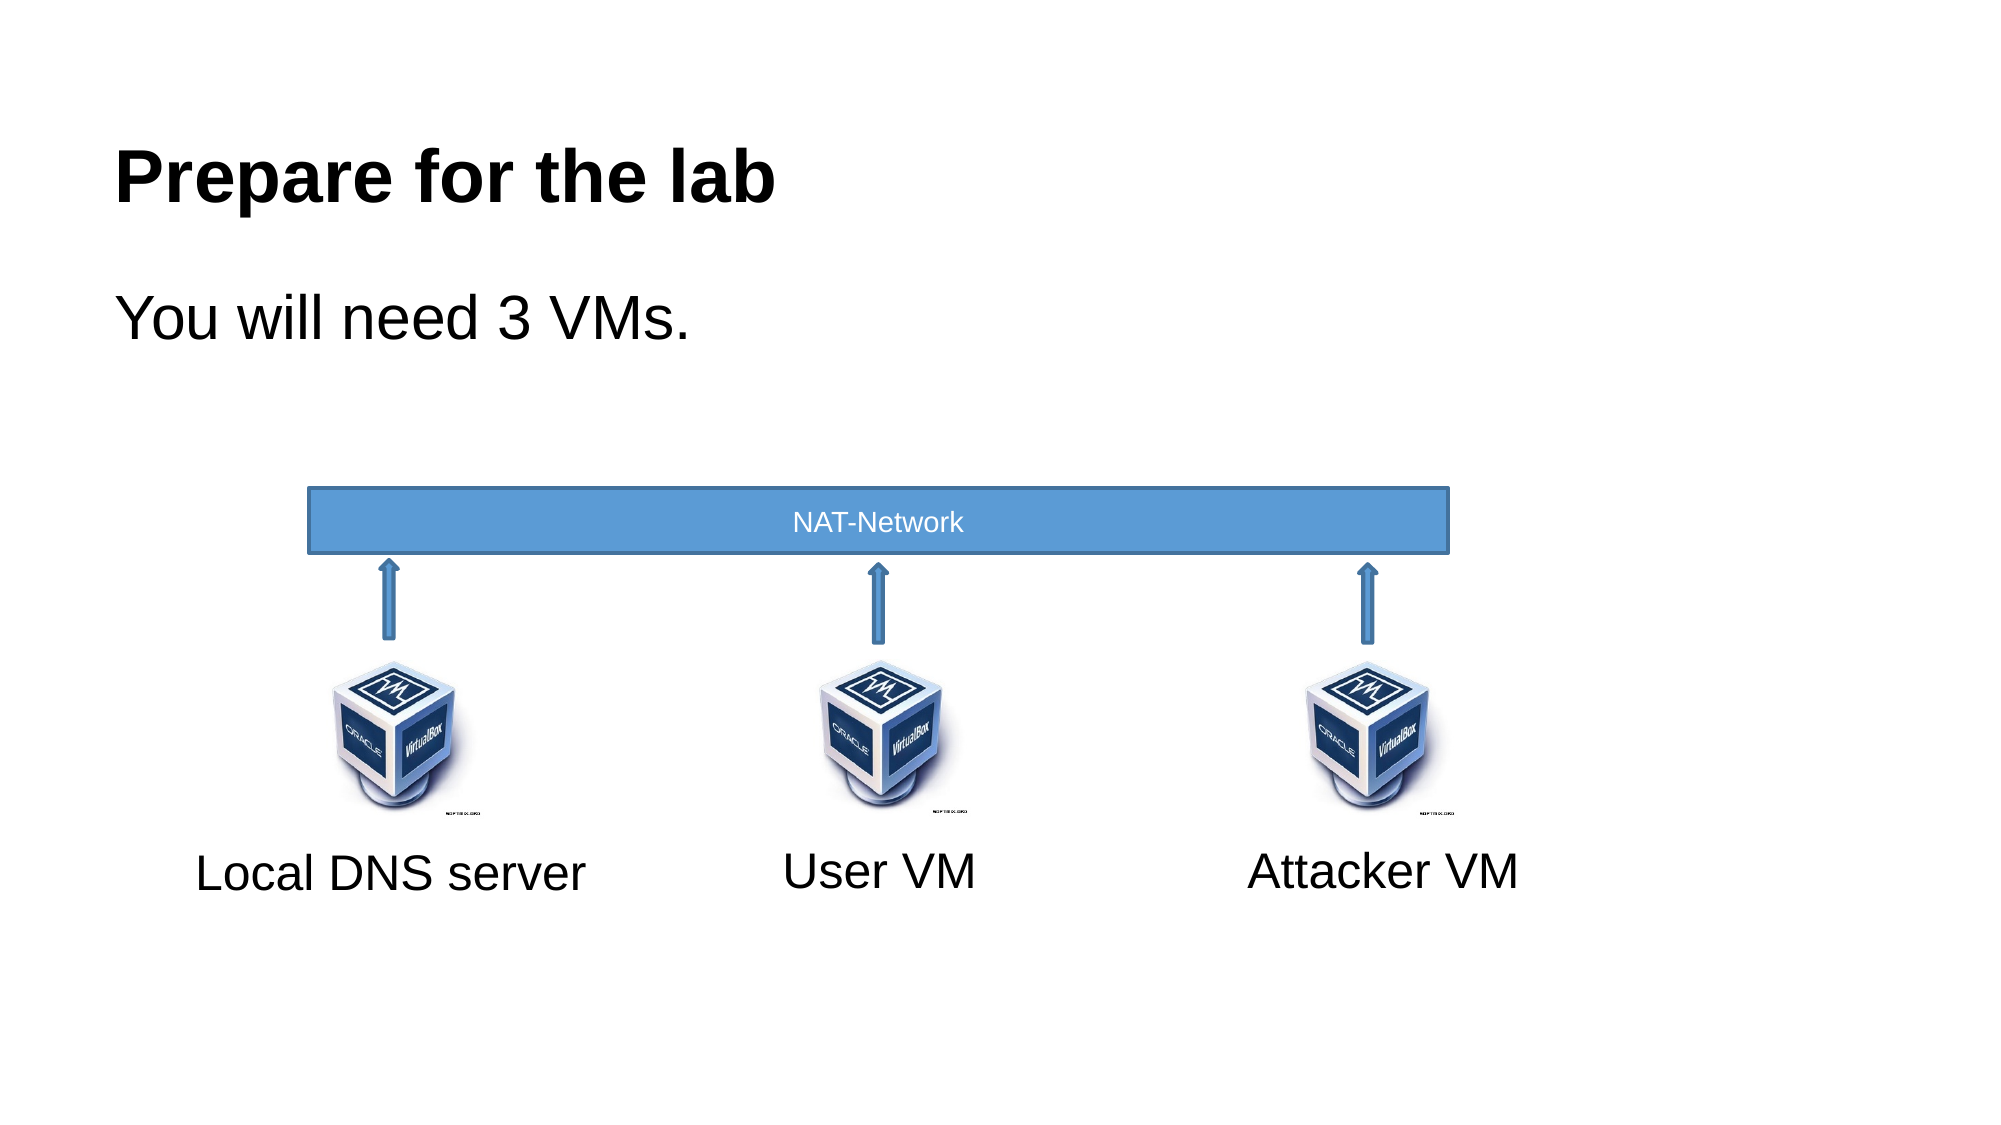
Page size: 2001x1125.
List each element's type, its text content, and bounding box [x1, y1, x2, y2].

list You will need 3 VMs. [99, 262, 1900, 1078]
picture [812, 658, 971, 817]
picture [1299, 660, 1458, 819]
picture [325, 660, 484, 819]
text_box User VM [767, 831, 1030, 906]
text_box [867, 562, 890, 645]
title Prepare for the lab [99, 45, 1900, 233]
text_box NAT-Network [307, 486, 1450, 555]
text_box Attacker VM [1232, 831, 1626, 906]
text_box [1357, 562, 1379, 645]
text_box [378, 557, 400, 641]
text_box Local DNS server [180, 833, 630, 908]
